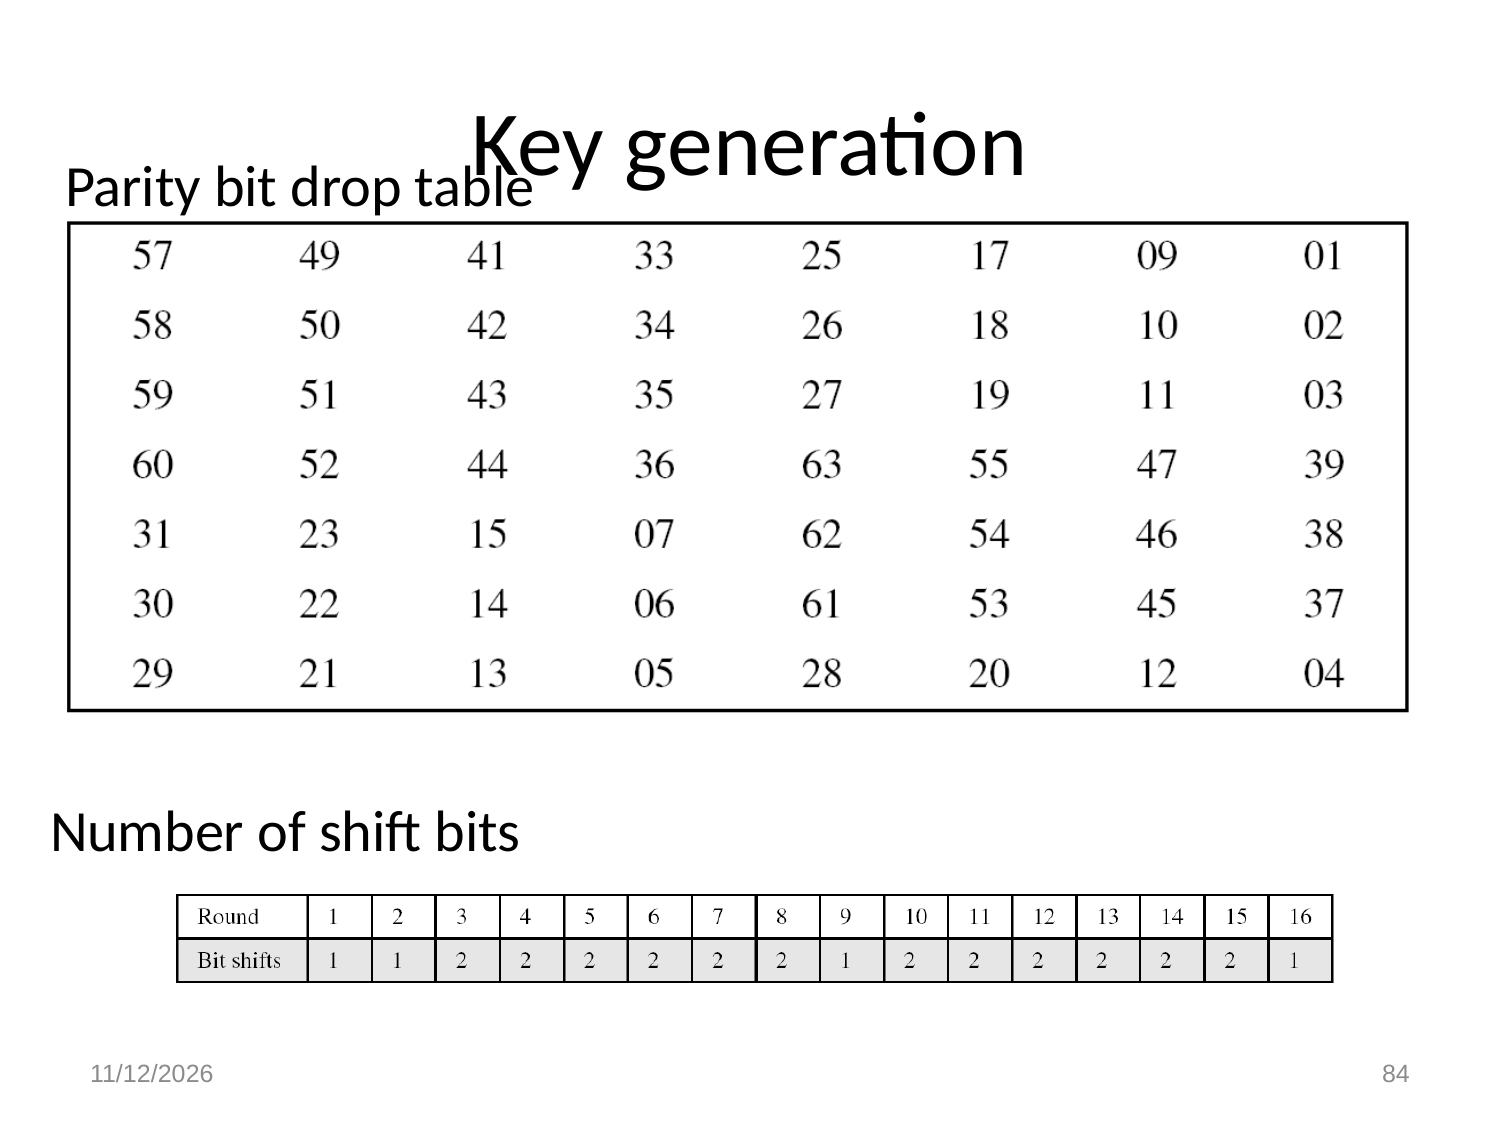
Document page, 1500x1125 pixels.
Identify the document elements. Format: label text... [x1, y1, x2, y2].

text_box Number of shift bits [35, 785, 1439, 856]
picture [170, 885, 1347, 1001]
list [49, 210, 1426, 733]
slide_number 84 [1074, 1042, 1425, 1103]
text_box Parity bit drop table [49, 140, 1454, 211]
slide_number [75, 1042, 425, 1103]
title Key generation [75, 45, 1425, 140]
